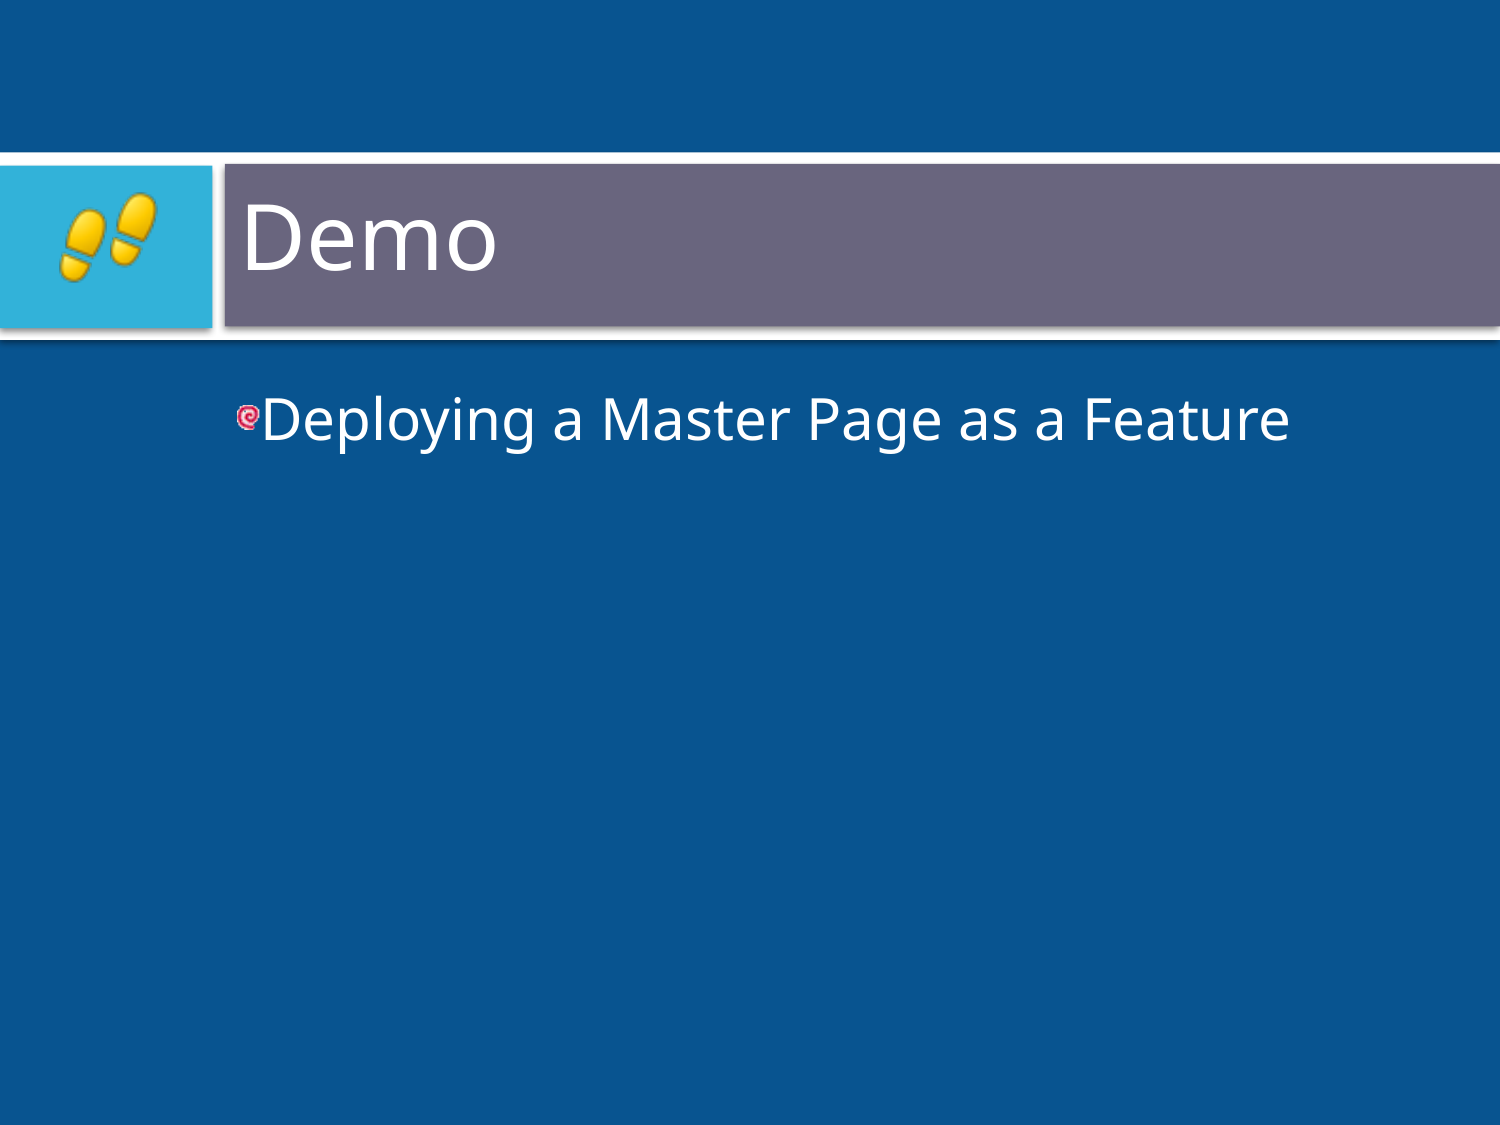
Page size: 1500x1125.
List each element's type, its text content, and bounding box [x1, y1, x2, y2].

picture [237, 405, 261, 430]
title Demo [225, 152, 1475, 315]
picture [58, 187, 160, 289]
list Deploying a Master Page as a Feature [222, 375, 1392, 950]
